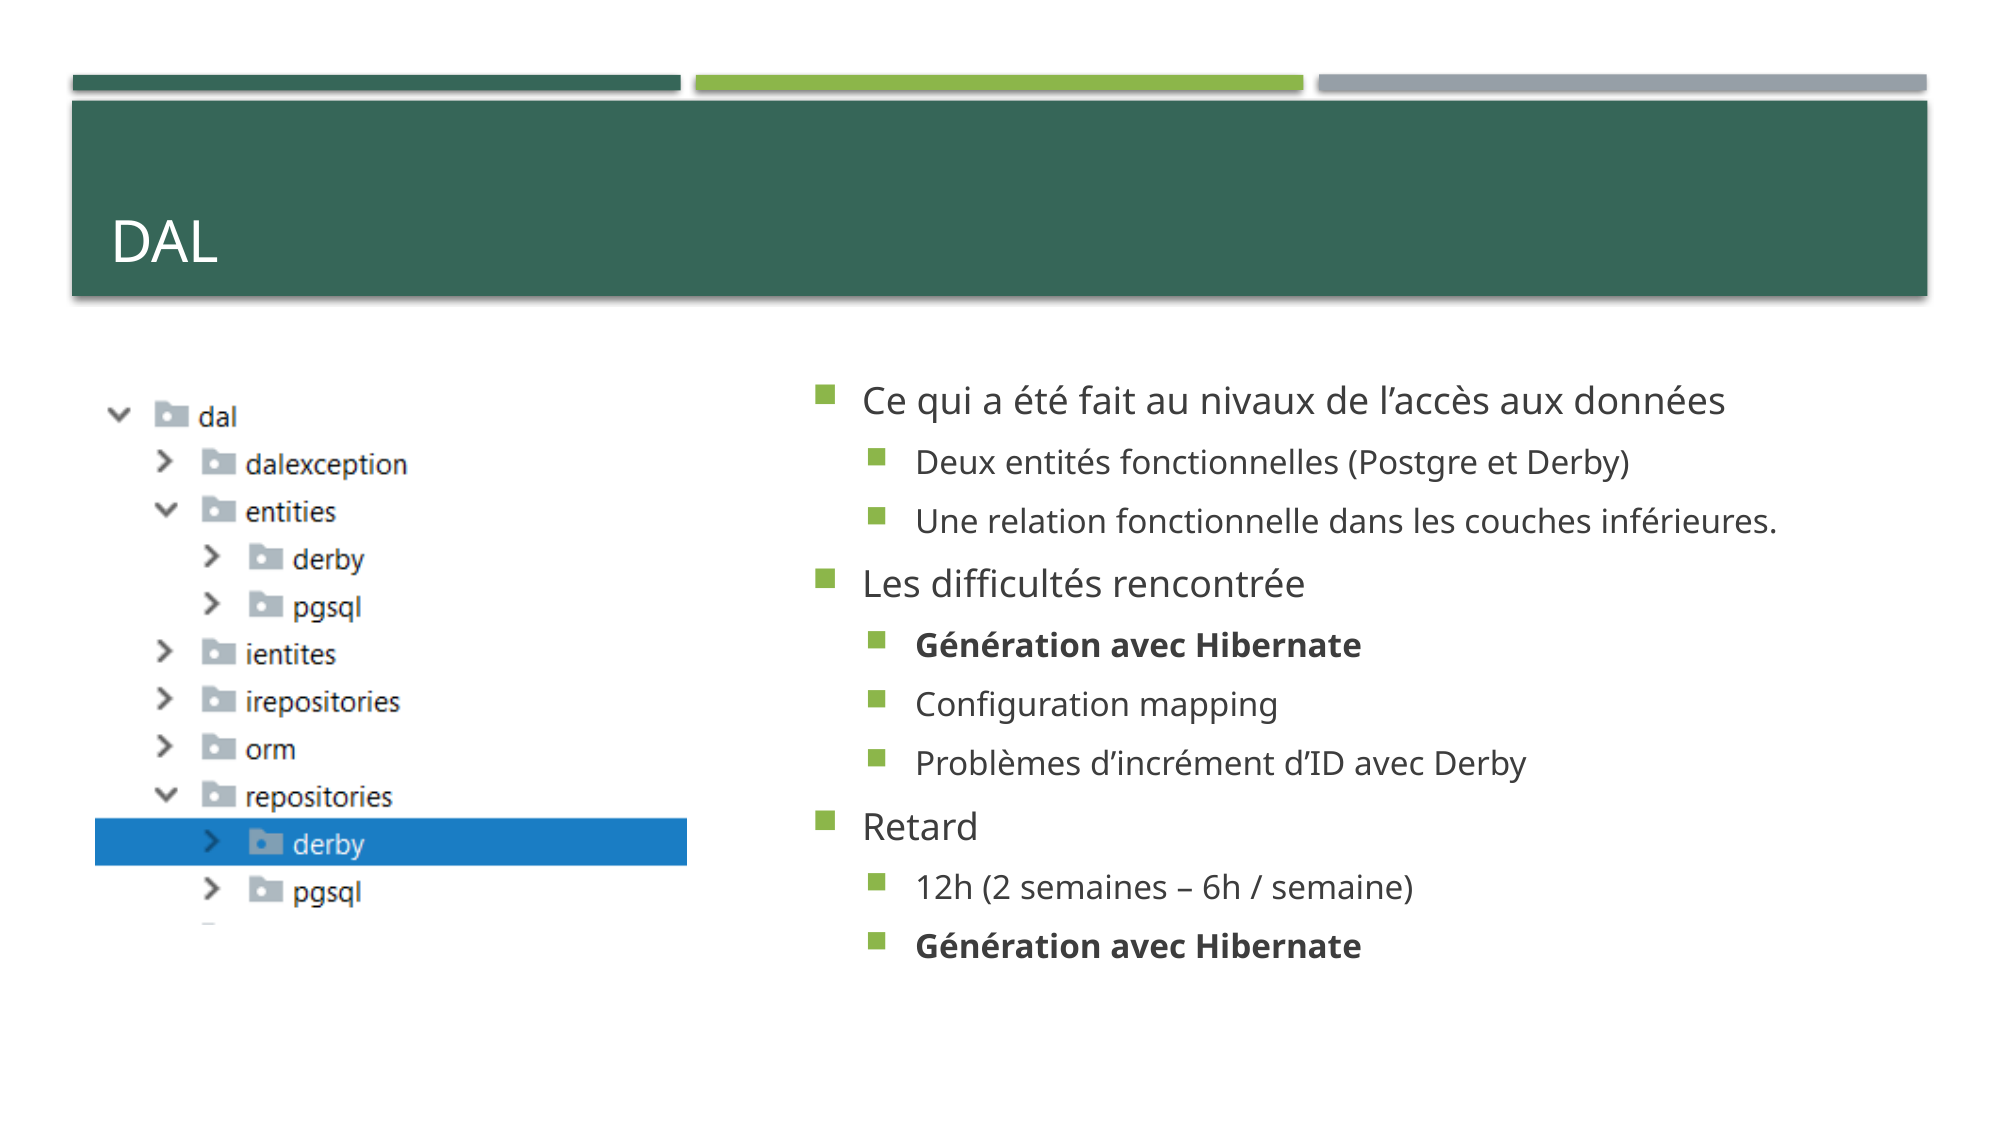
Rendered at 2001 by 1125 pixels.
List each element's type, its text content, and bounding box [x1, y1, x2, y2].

text_box Ce qui a été fait au nivaux de l’accès aux données Deux entités fonctionnelles (Postgre et Derby) Une relation fonctionnelle dans les couches inférieures. Les difficultés rencontrée Génération avec Hibernate Configuration mapping Problèmes d’incrément d’ID avec Derby Retard 12h (2 semaines – 6h / semaine) Génération avec Hibernate [796, 357, 1905, 1050]
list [94, 393, 687, 926]
title DAL [95, 115, 1905, 282]
